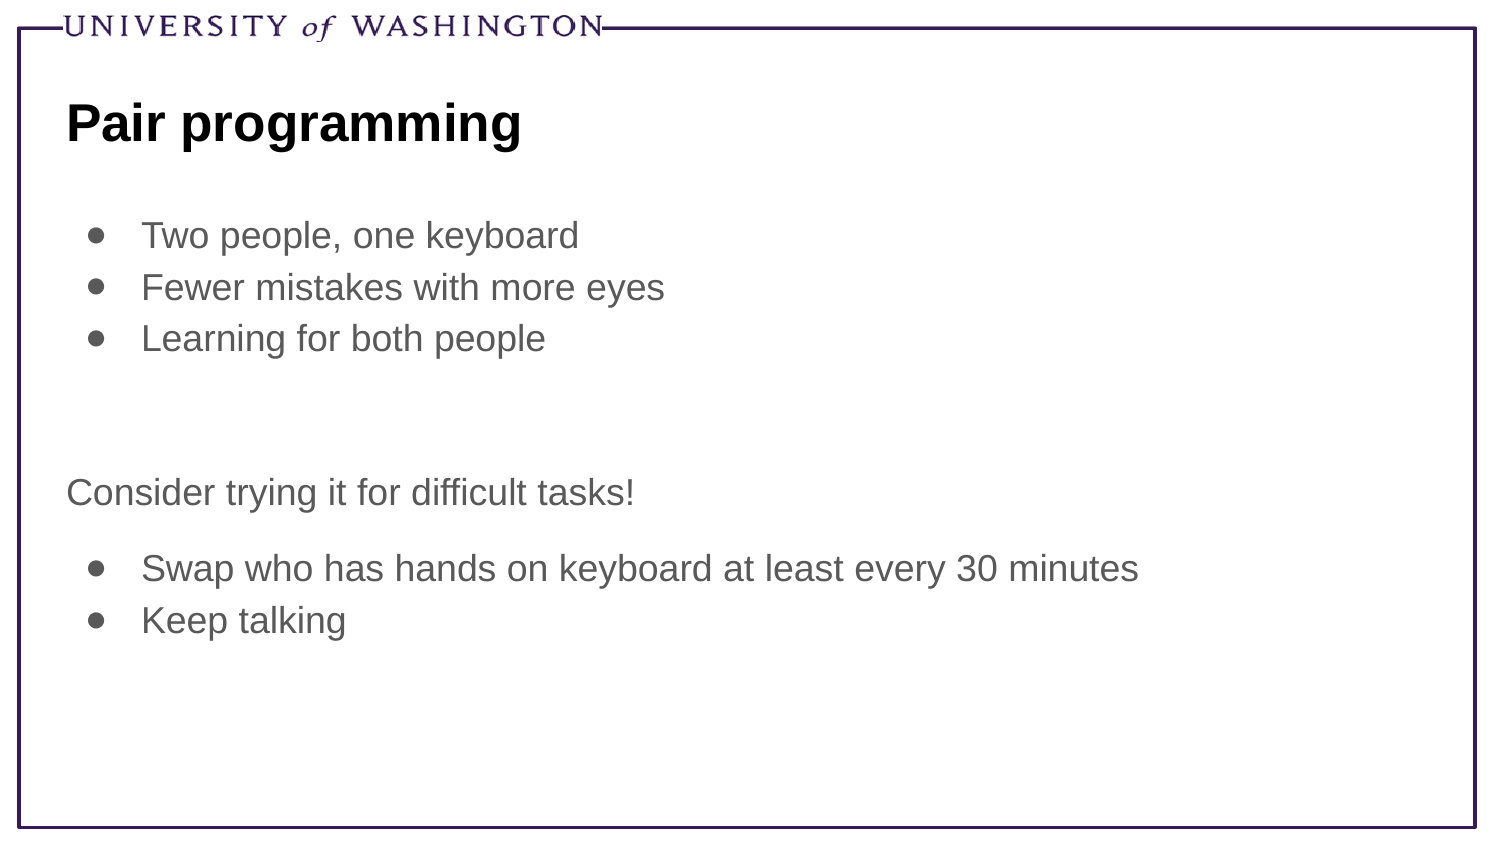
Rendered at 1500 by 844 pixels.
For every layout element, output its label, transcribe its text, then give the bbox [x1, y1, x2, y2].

list Two people, one keyboard Fewer mistakes with more eyes Learning for both people Consider trying it for difficult tasks! Swap who has hands on keyboard at least every 30 minutes Keep talking [51, 189, 1449, 750]
picture [15, 15, 1480, 830]
title Pair programming [51, 72, 1449, 167]
